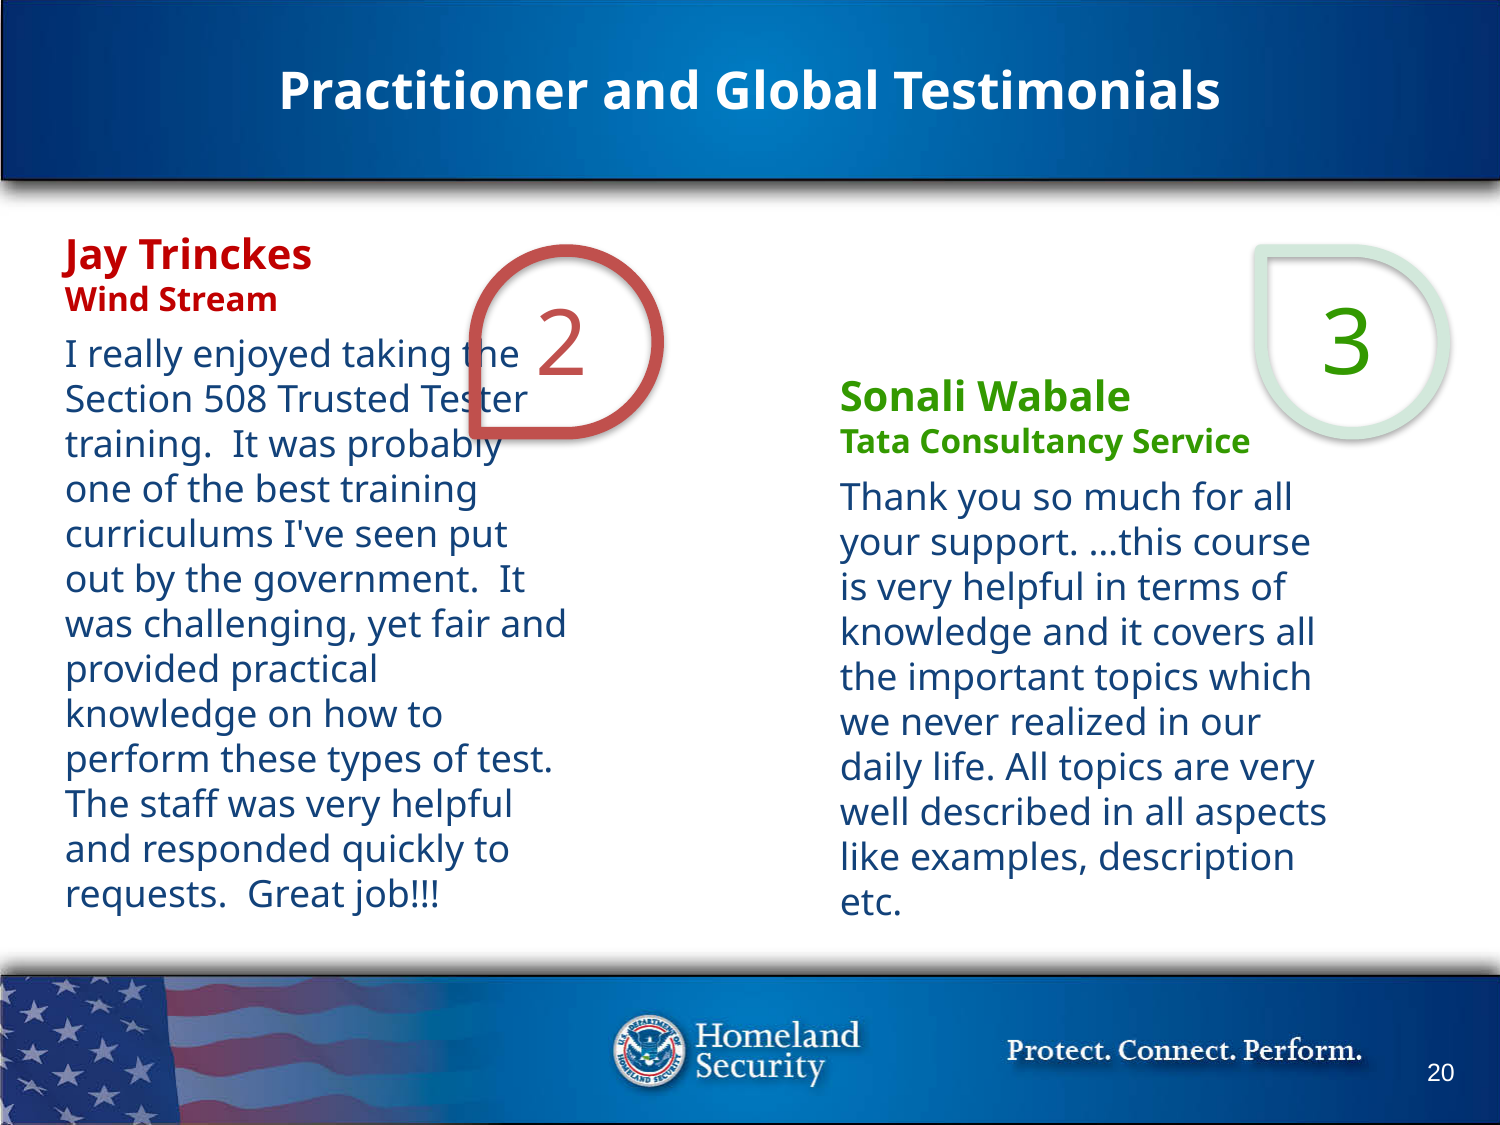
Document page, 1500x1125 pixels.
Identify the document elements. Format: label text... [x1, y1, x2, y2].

picture [0, 0, 1500, 1125]
text_box Jay Trinckes Wind Stream I really enjoyed taking the Section 508 Trusted Tester training. It was probably one of the best training curriculums I've seen put out by the government. It was challenging, yet fair and provided practical knowledge on how to perform these types of test. The staff was very helpful and responded quickly to requests. Great job!!! [49, 220, 590, 963]
text_box Practitioner and Global Testimonials [74, 49, 1425, 143]
text_box [1260, 249, 1445, 434]
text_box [474, 250, 658, 434]
text_box Sonali Wabale Tata Consultancy Service Thank you so much for all your support. …this course is very helpful in terms of knowledge and it covers all the important topics which we never realized in our daily life. All topics are very well described in all aspects like examples, description etc. [824, 362, 1350, 931]
